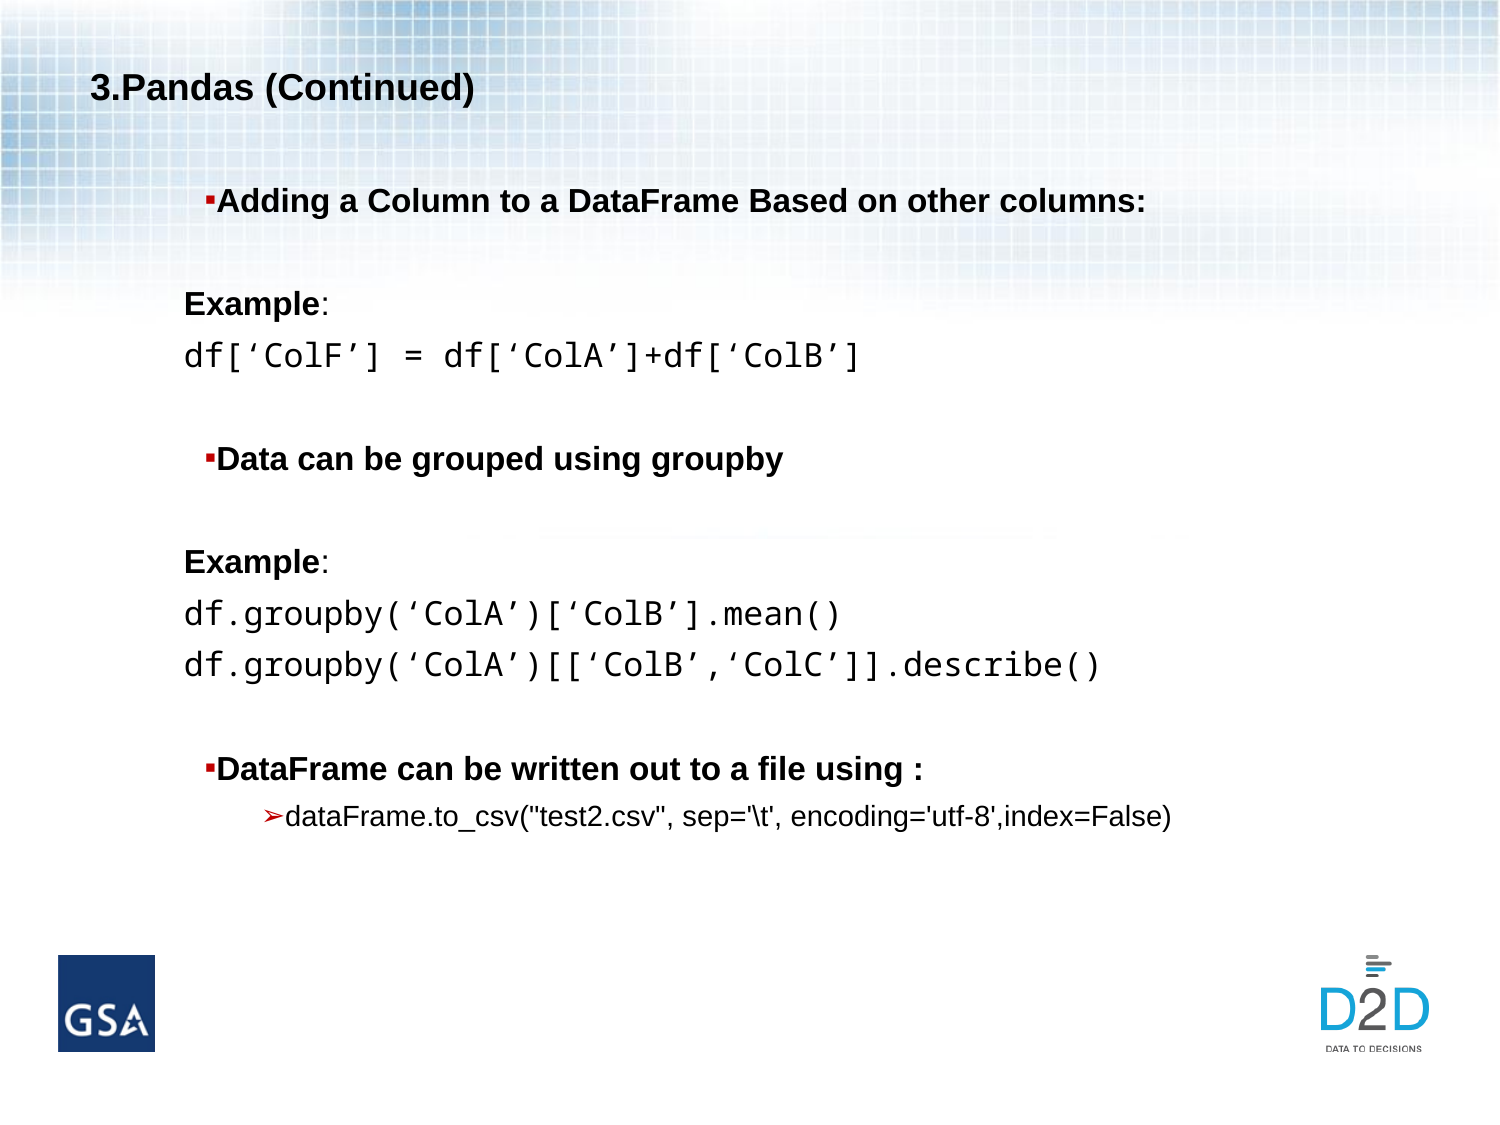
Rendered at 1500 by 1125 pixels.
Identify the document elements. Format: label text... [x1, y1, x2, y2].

picture [58, 955, 155, 1052]
picture [1310, 955, 1440, 1052]
picture [0, 0, 1500, 539]
list Adding a Column to a DataFrame Based on other columns: Example: df[‘ColF’] = df[‘ColA’]+df[‘ColB’] Data can be grouped using groupby Example: df.groupby(‘ColA’)[‘ColB’].mean() df.groupby(‘ColA’)[[‘ColB’,‘ColC’]].describe() DataFrame can be written out to a file using : dataFrame.to_csv("test2.csv", sep='\t', encoding='utf-8',index=False) [112, 164, 1388, 939]
title 3.Pandas (Continued) [75, 30, 1425, 141]
